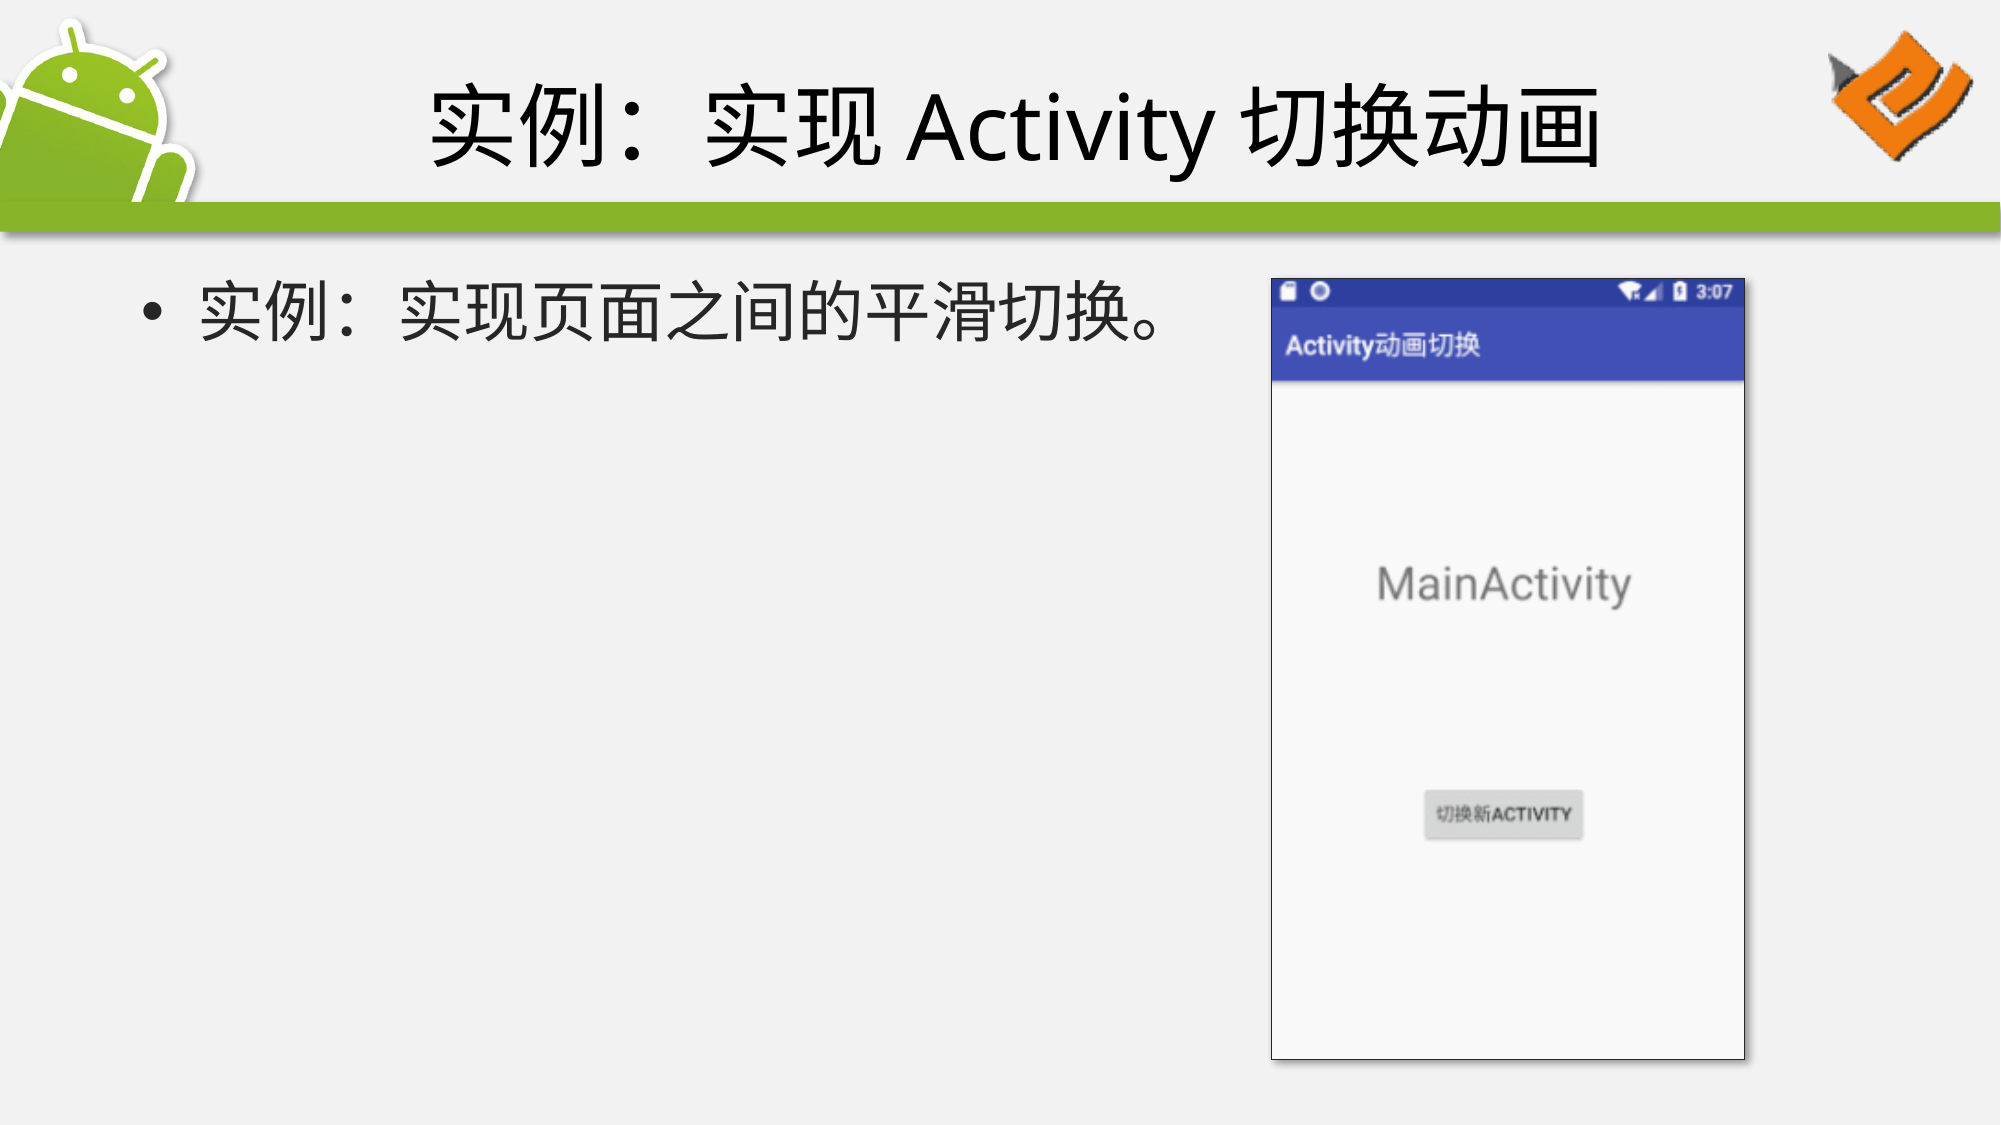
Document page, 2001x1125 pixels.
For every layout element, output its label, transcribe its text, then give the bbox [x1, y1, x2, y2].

list 实例：实现页面之间的平滑切换。 [125, 262, 1900, 386]
picture [1828, 30, 1973, 161]
title 实例：实现Activity切换动画 [208, 45, 1824, 203]
picture [0, 7, 209, 202]
picture [1271, 278, 1745, 1060]
